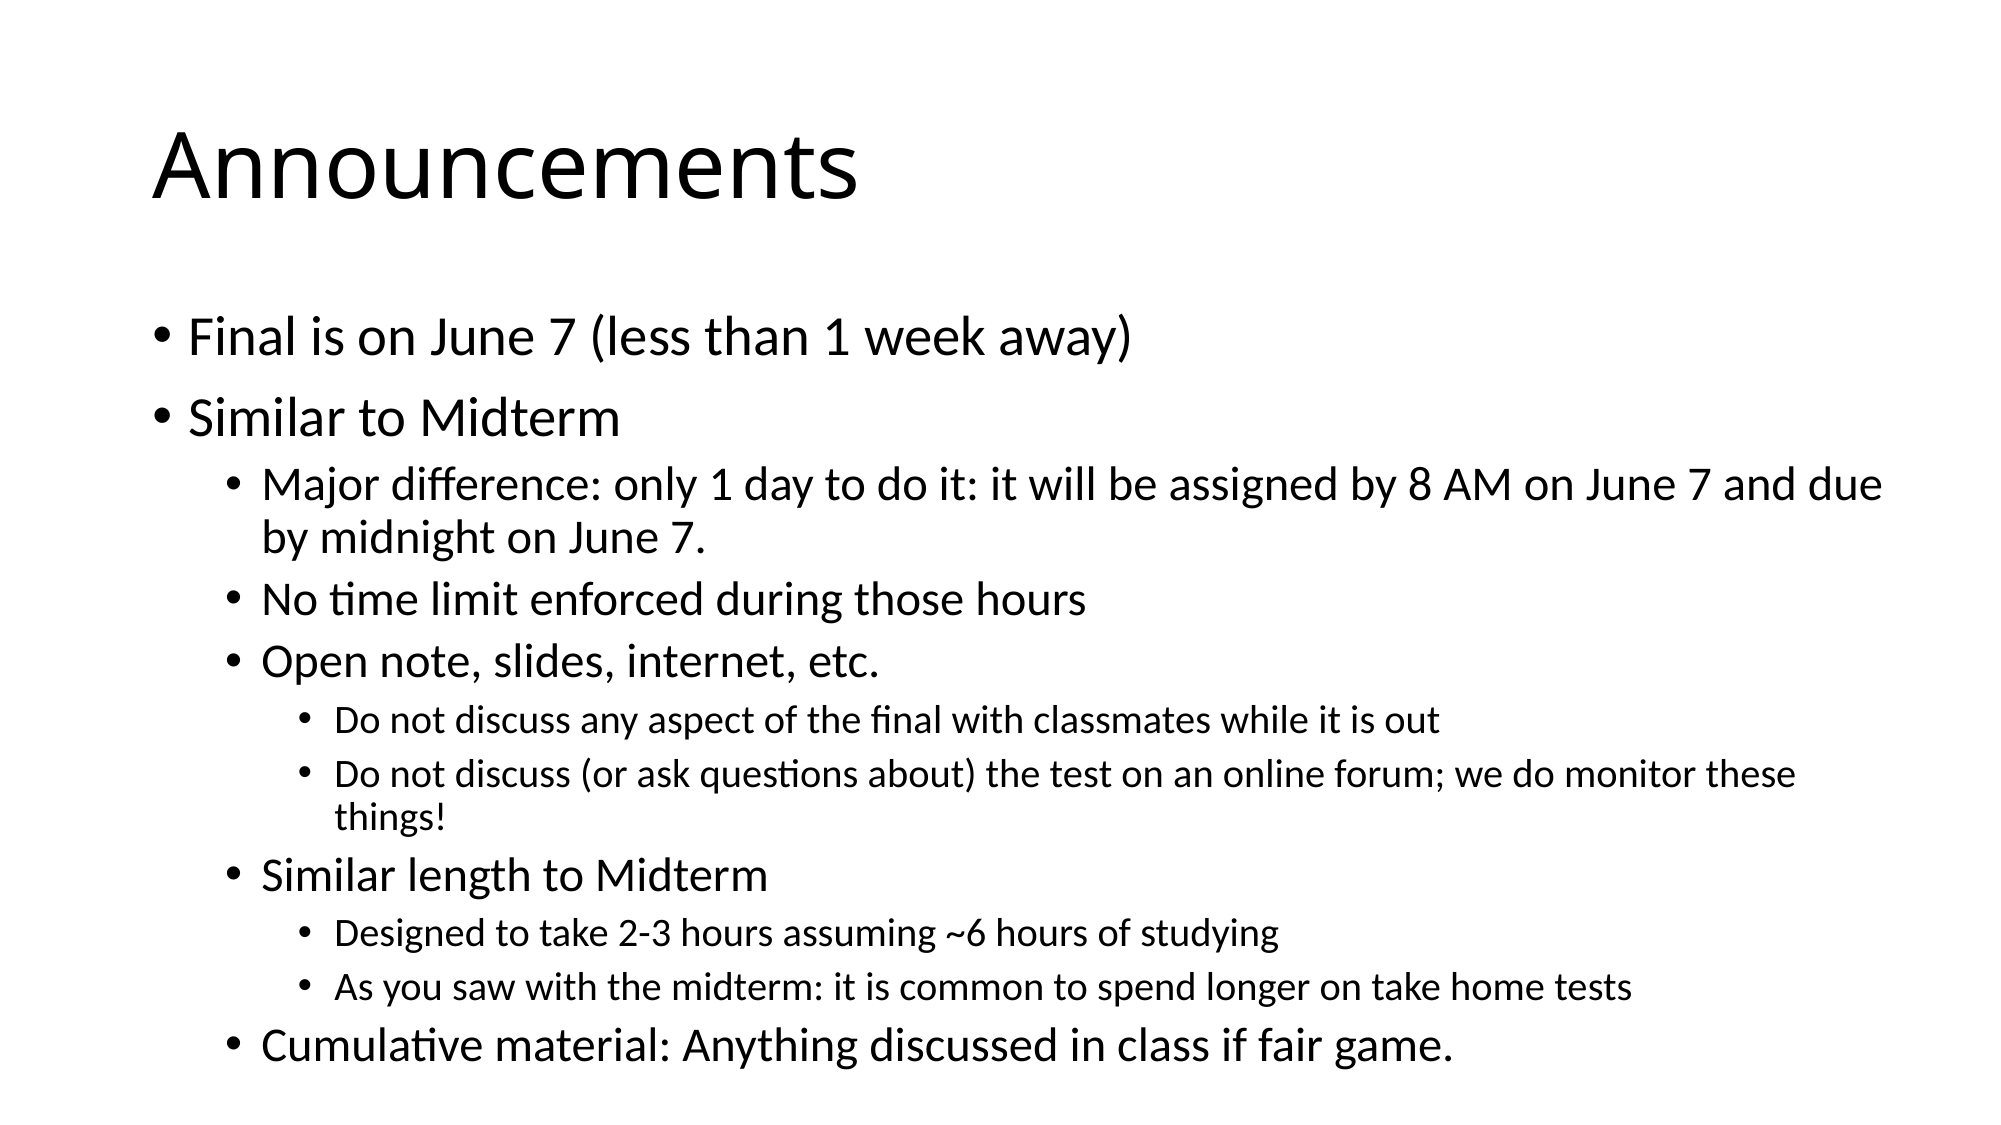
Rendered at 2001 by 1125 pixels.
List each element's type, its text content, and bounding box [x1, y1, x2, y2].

title Announcements [137, 59, 1863, 278]
list Final is on June 7 (less than 1 week away) Similar to Midterm Major difference: only 1 day to do it: it will be assigned by 8 AM on June 7 and due by midnight on June 7. No time limit enforced during those hours Open note, slides, internet, etc. Do not discuss any aspect of the final with classmates while it is out Do not discuss (or ask questions about) the test on an online forum; we do monitor these things! Similar length to Midterm Designed to take 2-3 hours assuming ~6 hours of studying As you saw with the midterm: it is common to spend longer on take home tests Cumulative material: Anything discussed in class if fair game. [137, 299, 1905, 1087]
